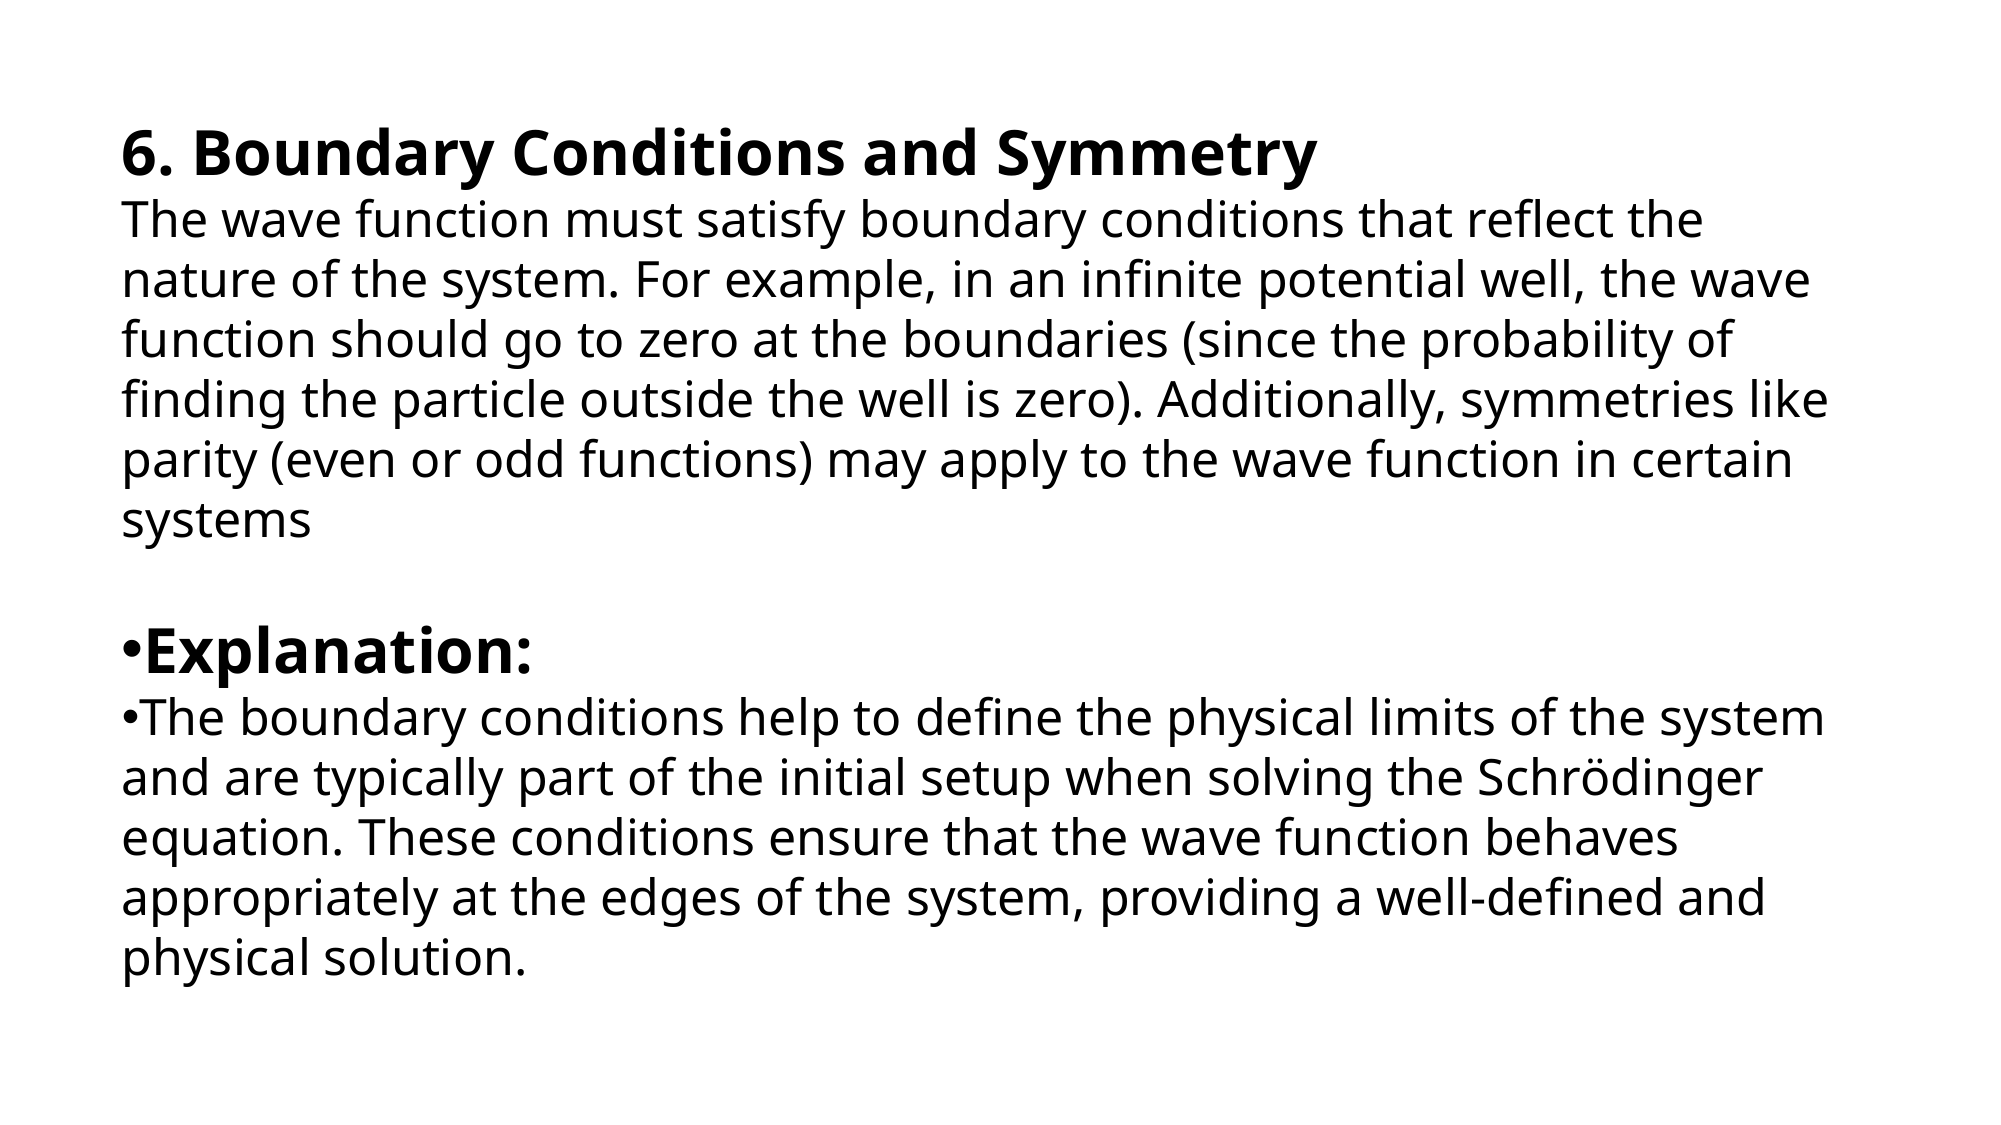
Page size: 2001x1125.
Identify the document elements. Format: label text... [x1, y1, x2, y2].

text_box Explanation: The boundary conditions help to define the physical limits of the system and are typically part of the initial setup when solving the Schrödinger equation. These conditions ensure that the wave function behaves appropriately at the edges of the system, providing a well-defined and physical solution. [107, 603, 1861, 994]
text_box 6. Boundary Conditions and Symmetry The wave function must satisfy boundary conditions that reflect the nature of the system. For example, in an infinite potential well, the wave function should go to zero at the boundaries (since the probability of finding the particle outside the well is zero). Additionally, symmetries like parity (even or odd functions) may apply to the wave function in certain systems [107, 105, 1861, 555]
